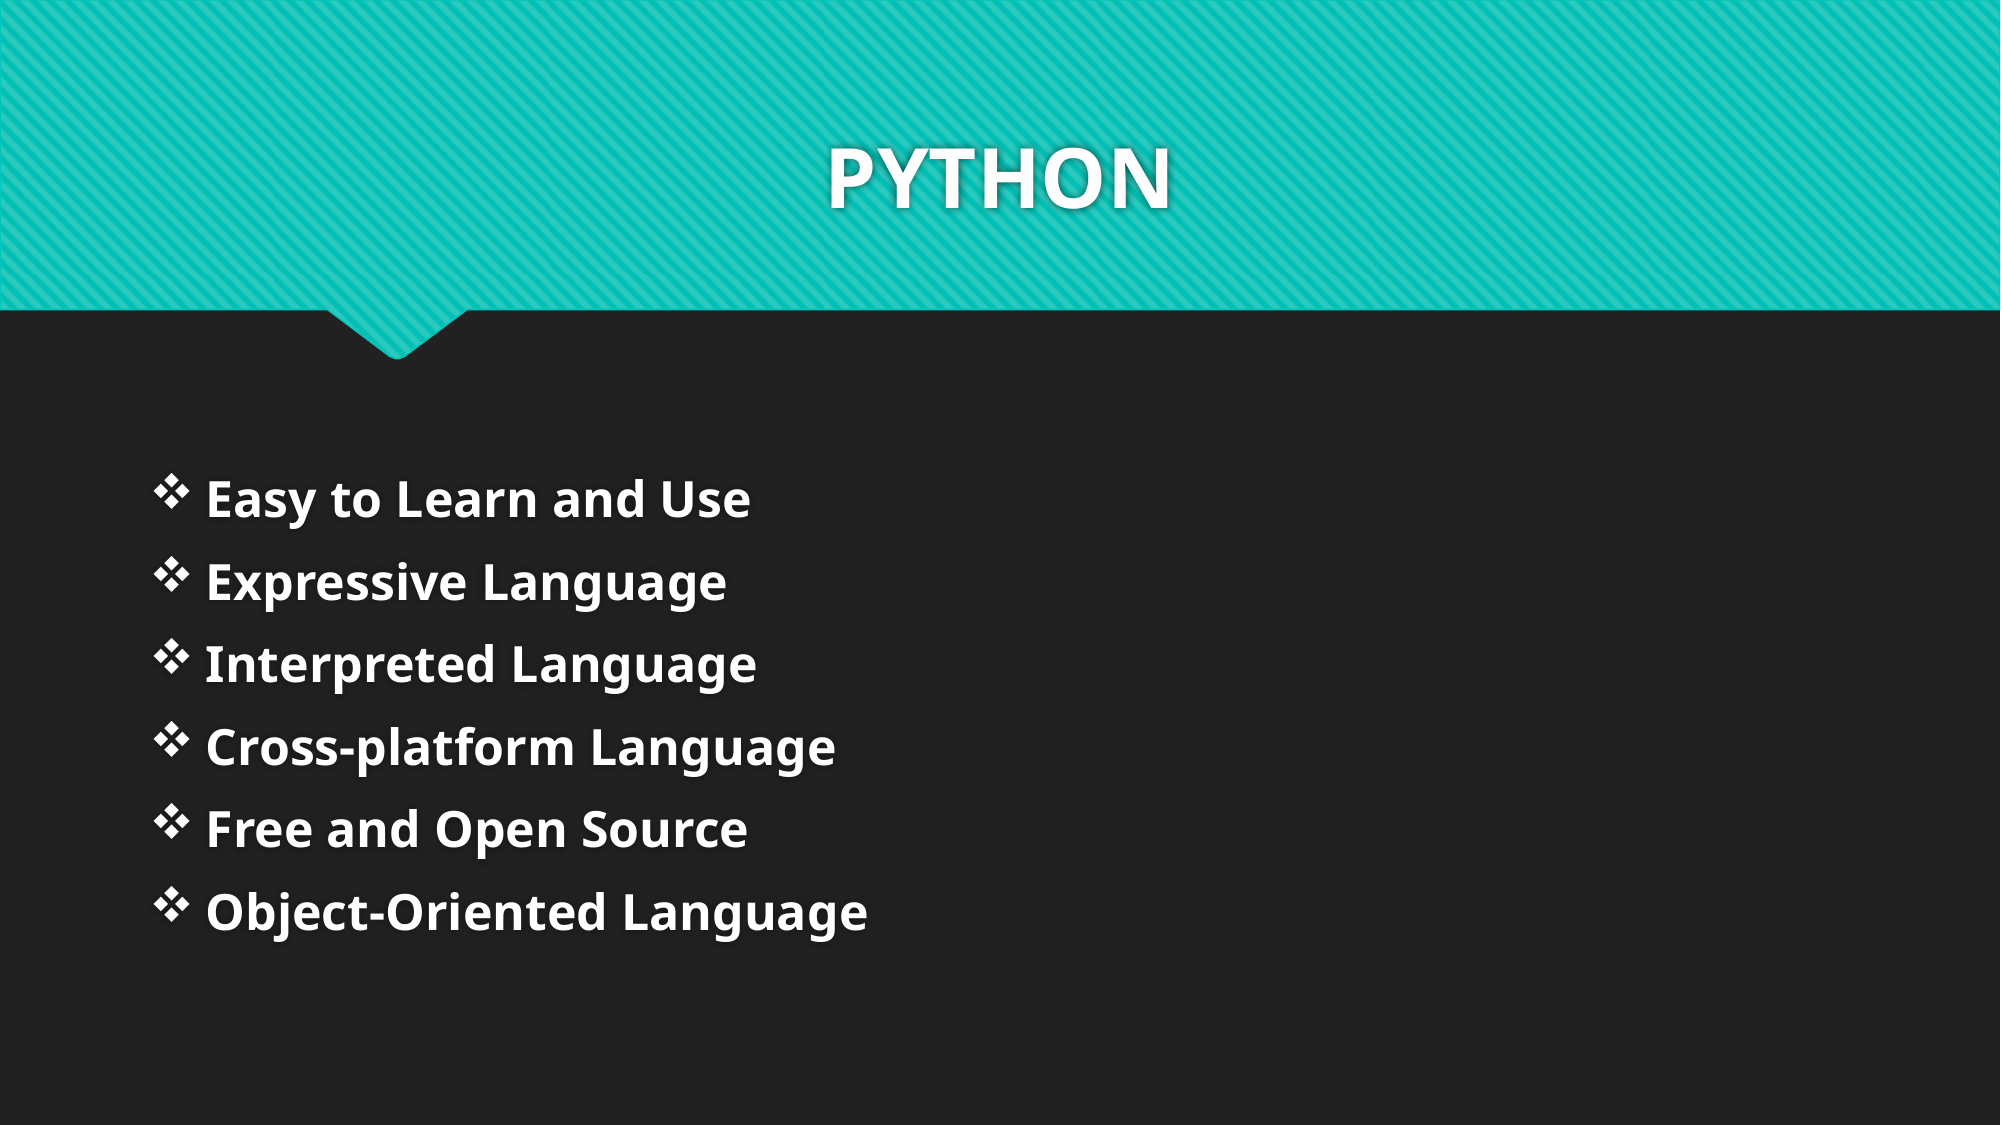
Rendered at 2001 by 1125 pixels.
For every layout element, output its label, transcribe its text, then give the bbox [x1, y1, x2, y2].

list Easy to Learn and Use Expressive Language Interpreted Language Cross-platform Language Free and Open Source Object-Oriented Language [134, 364, 1866, 962]
title PYTHON [132, 73, 1868, 233]
